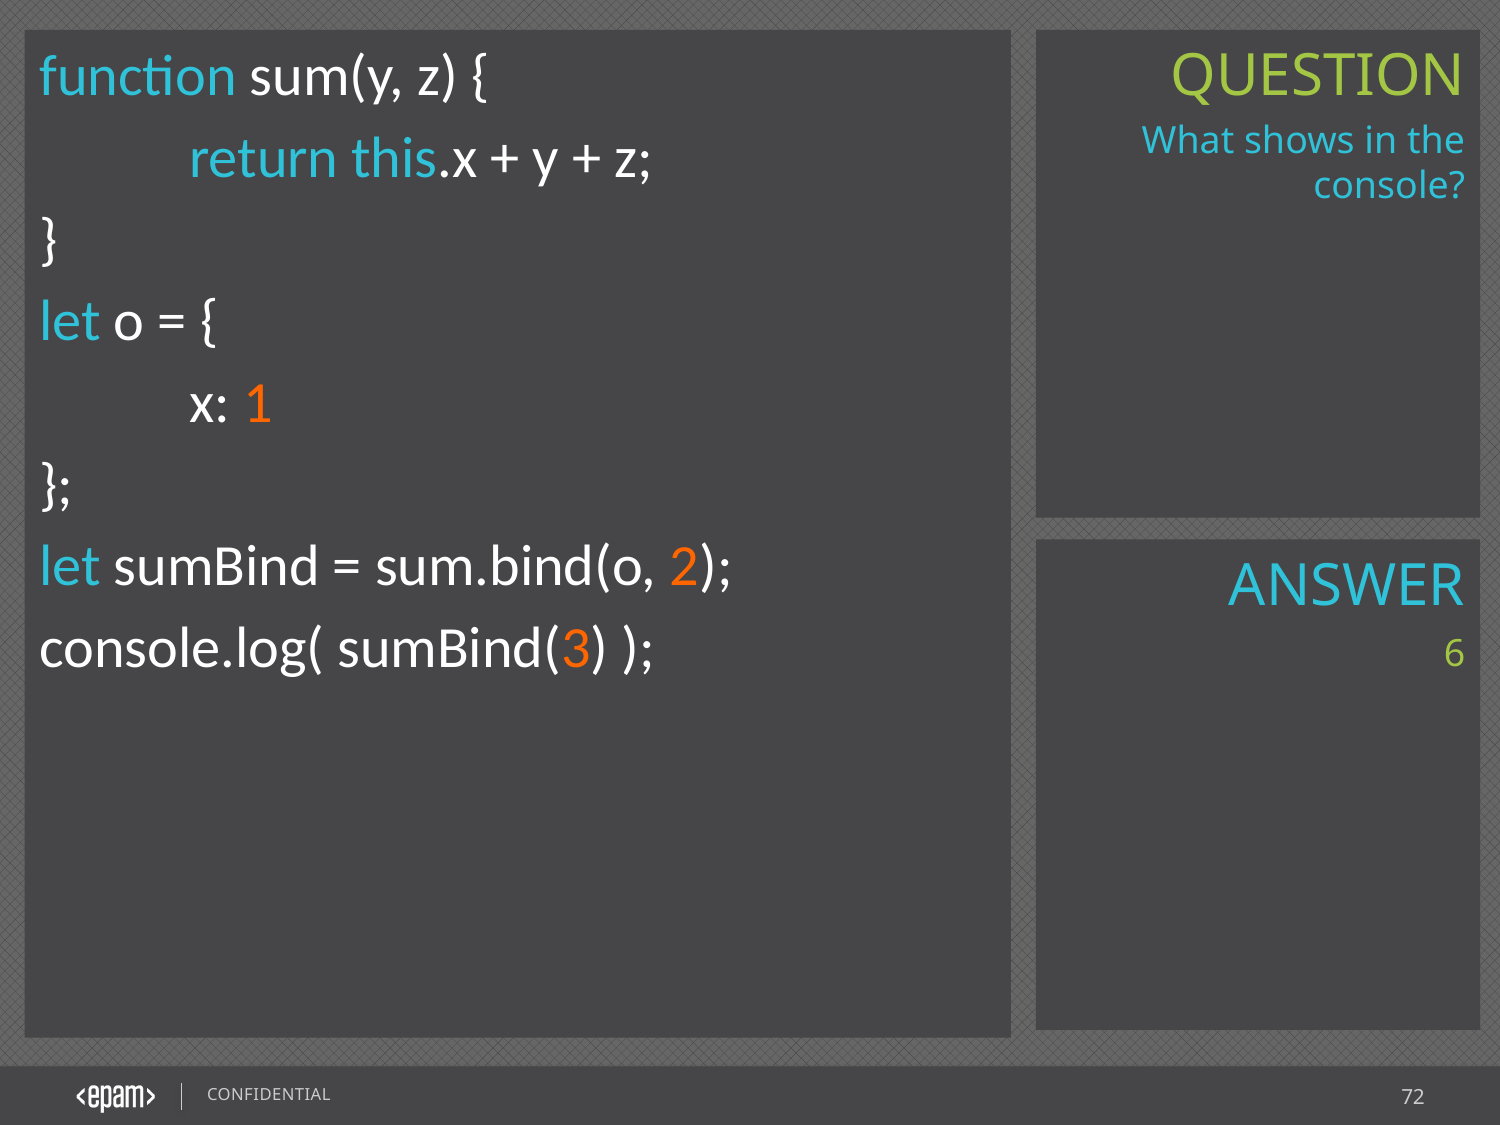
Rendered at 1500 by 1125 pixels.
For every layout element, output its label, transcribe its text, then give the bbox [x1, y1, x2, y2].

list 6 [1035, 621, 1481, 1030]
list What shows in the console? [1035, 108, 1481, 518]
list function sum(y, z) { return this.x + y + z; } let o = { x: 1 }; let sumBind = sum.bind(o, 2); console.log( sumBind(3) ); [24, 29, 1011, 1038]
picture [76, 1085, 155, 1113]
